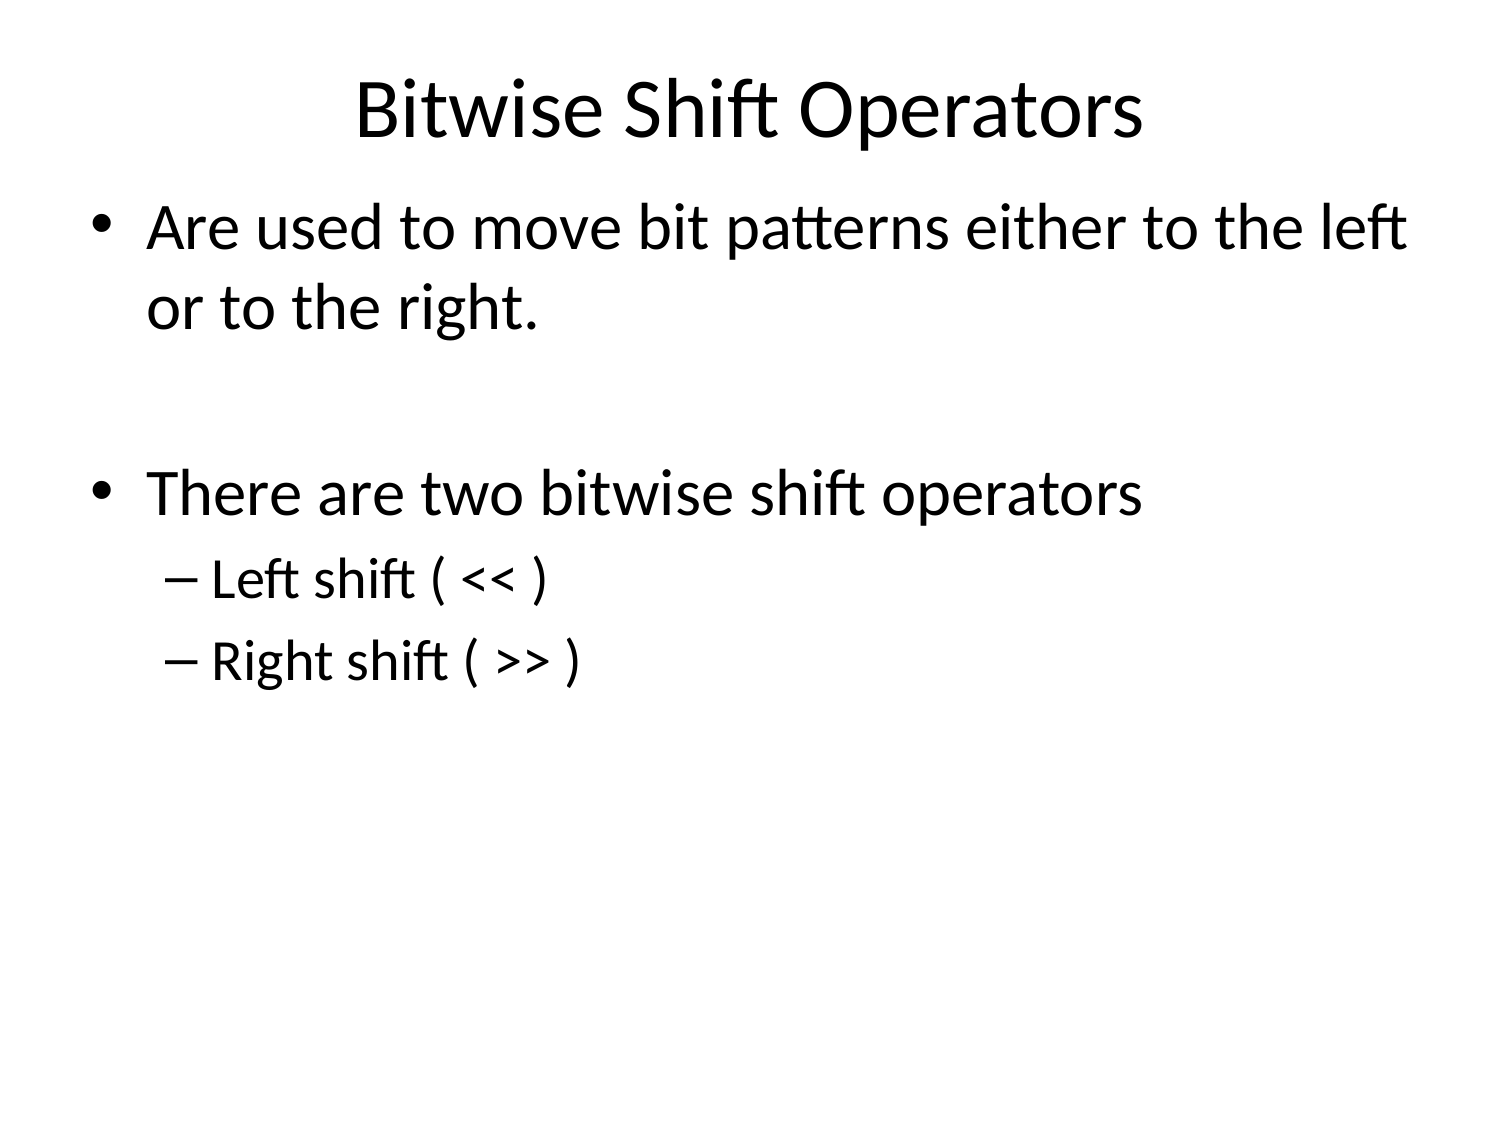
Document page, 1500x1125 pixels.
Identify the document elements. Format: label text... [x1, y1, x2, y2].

list Are used to move bit patterns either to the left or to the right. There are two bitwise shift operators Left shift ( << ) Right shift ( >> ) [75, 174, 1425, 1005]
title Bitwise Shift Operators [75, 45, 1425, 163]
